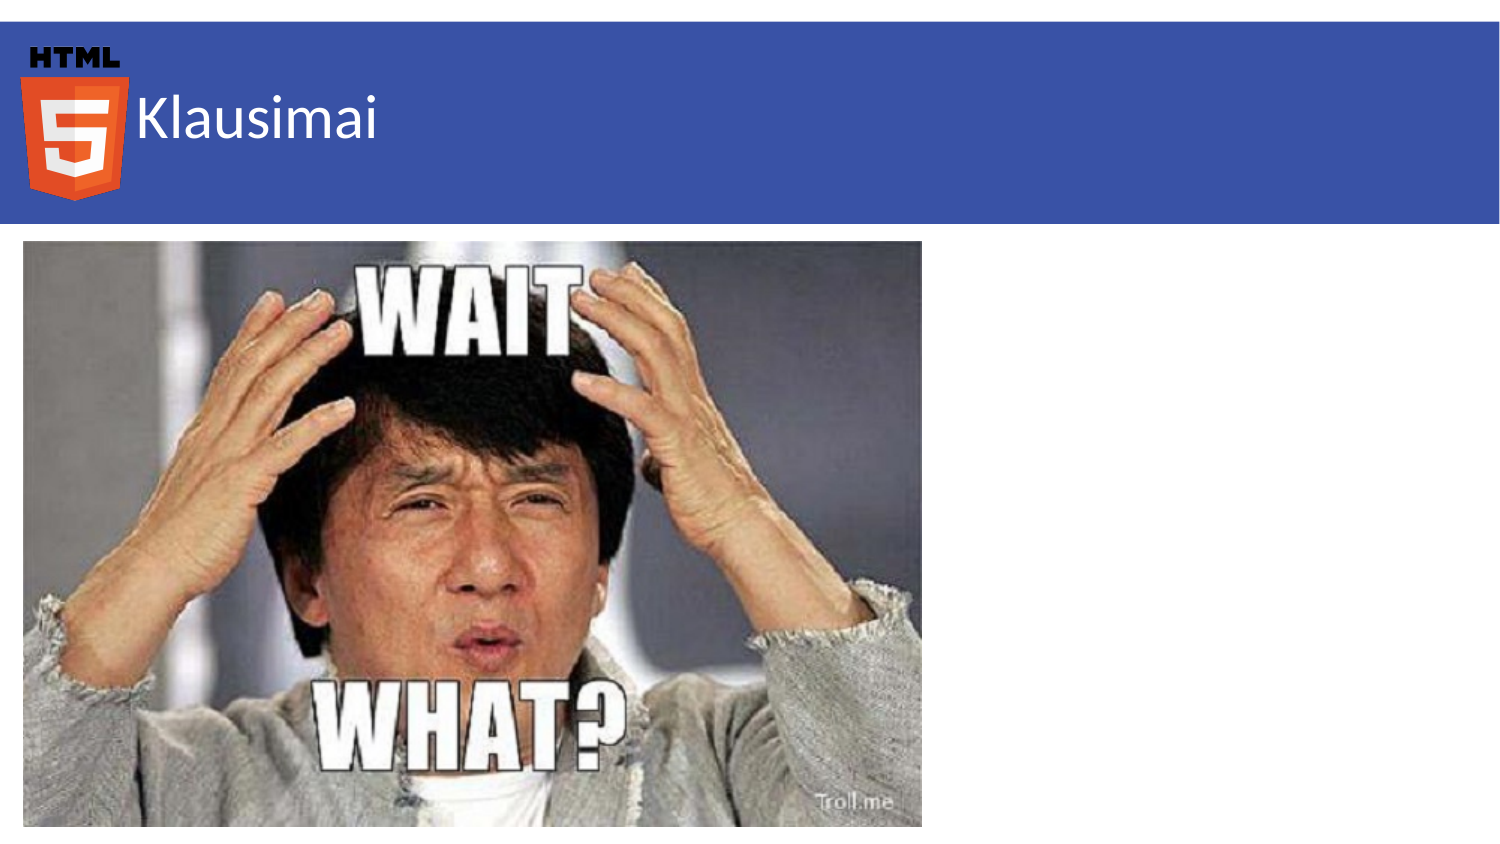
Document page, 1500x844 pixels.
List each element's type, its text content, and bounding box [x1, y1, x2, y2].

picture [20, 45, 130, 201]
text_box Klausimai [133, 72, 1500, 167]
picture [23, 241, 922, 827]
